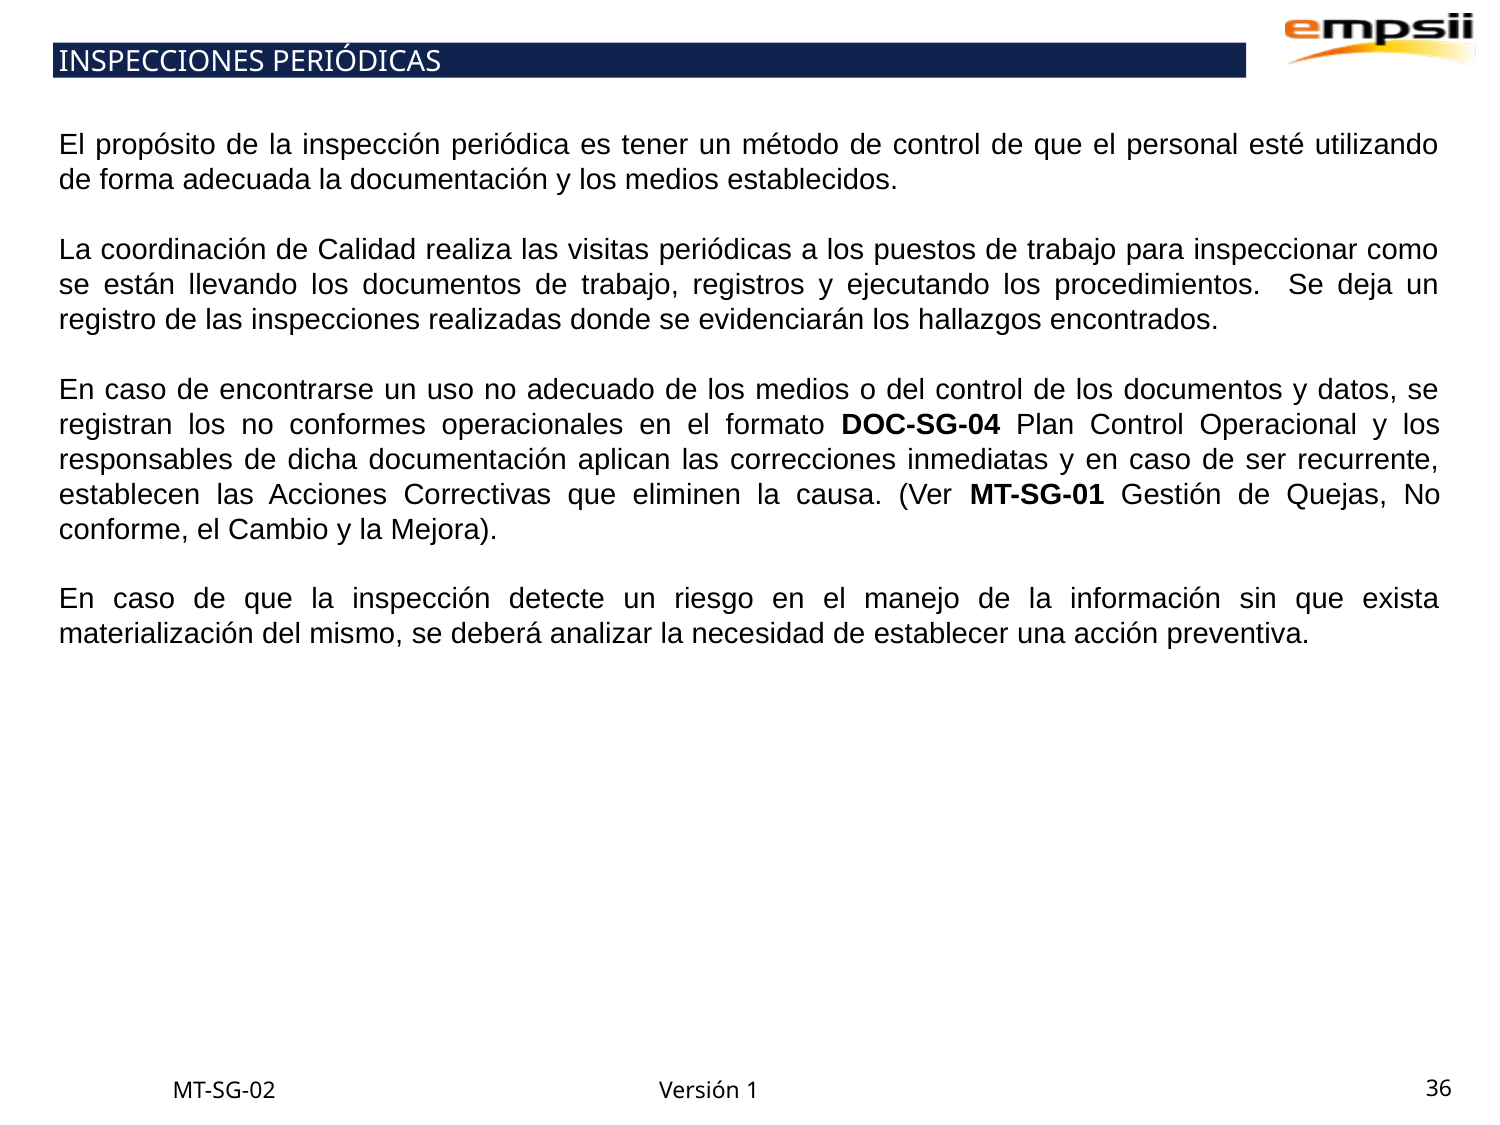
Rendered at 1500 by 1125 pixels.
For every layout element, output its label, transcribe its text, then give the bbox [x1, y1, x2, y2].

picture [1285, 13, 1478, 66]
text_box INSPECCIONES PERIÓDICAS [53, 42, 1247, 78]
text_box El propósito de la inspección periódica es tener un método de control de que el personal esté utilizando de forma adecuada la documentación y los medios establecidos. La coordinación de Calidad realiza las visitas periódicas a los puestos de trabajo para inspeccionar como se están llevando los documentos de trabajo, registros y ejecutando los procedimientos. Se deja un registro de las inspecciones realizadas donde se evidenciarán los hallazgos encontrados. En caso de encontrarse un uso no adecuado de los medios o del control de los documentos y datos, se registran los no conformes operacionales en el formato DOC-SG-04 Plan Control Operacional y los responsables de dicha documentación aplican las correcciones inmediatas y en caso de ser recurrente, establecen las Acciones Correctivas que eliminen la causa. (Ver MT-SG-01 Gestión de Quejas, No conforme, el Cambio y la Mejora). En caso de que la inspección detecte un riesgo en el manejo de la información sin que exista materialización del mismo, se deberá analizar la necesidad de establecer una acción preventiva. [53, 125, 1447, 650]
